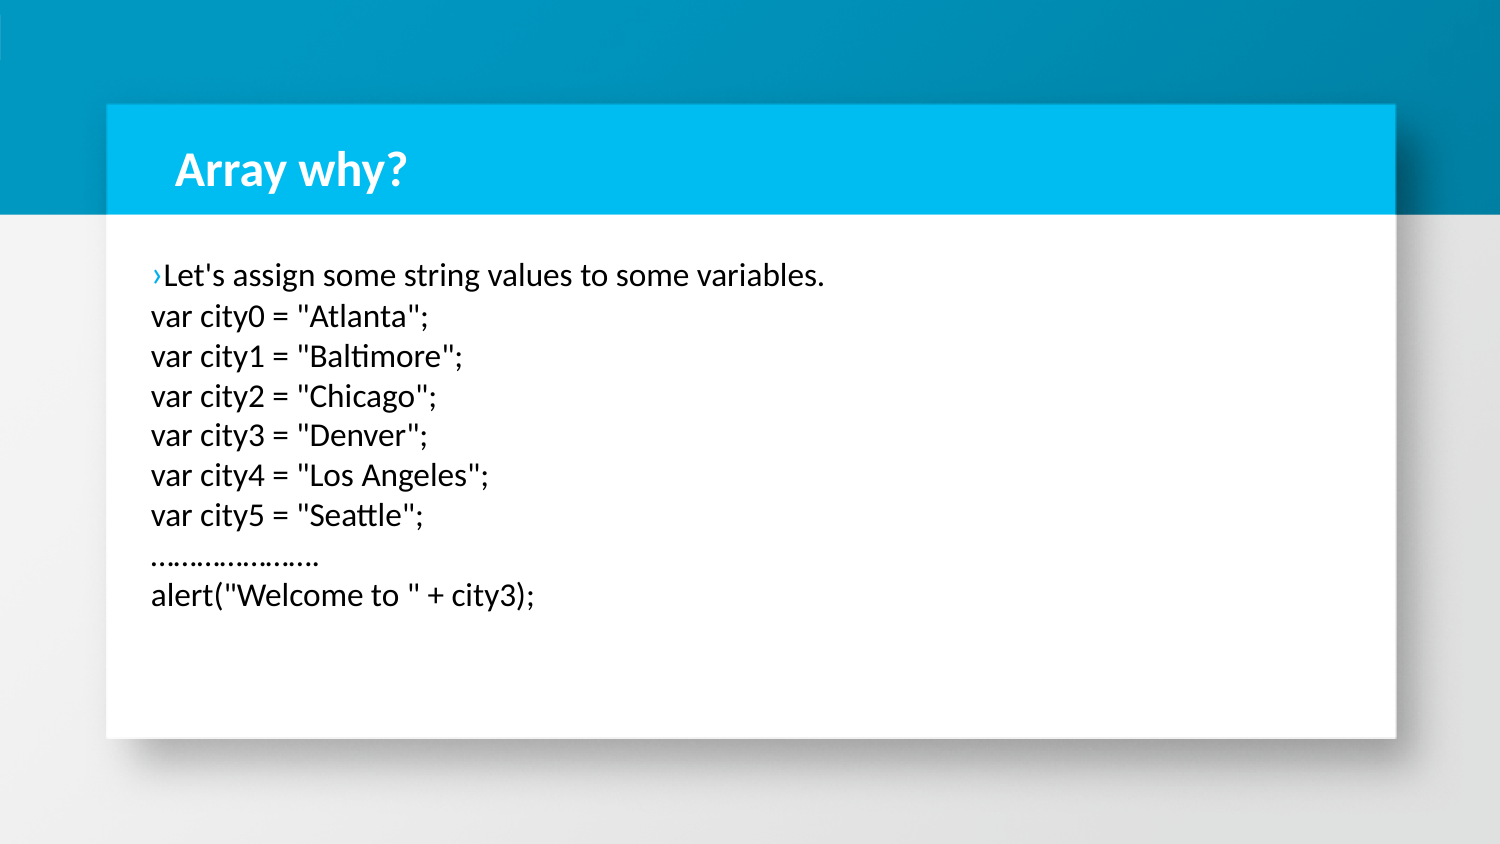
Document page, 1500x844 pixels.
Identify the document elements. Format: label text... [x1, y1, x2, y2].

text_box ›Let's assign some string values to some variables. var city0 = "Atlanta"; var city1 = "Baltimore"; var city2 = "Chicago"; var city3 = "Denver"; var city4 = "Los Angeles"; var city5 = "Seattle"; …………………. alert("Welcome to " + city3); [150, 246, 1163, 614]
text_box Array why? [174, 134, 1238, 278]
picture [0, 215, 1500, 844]
